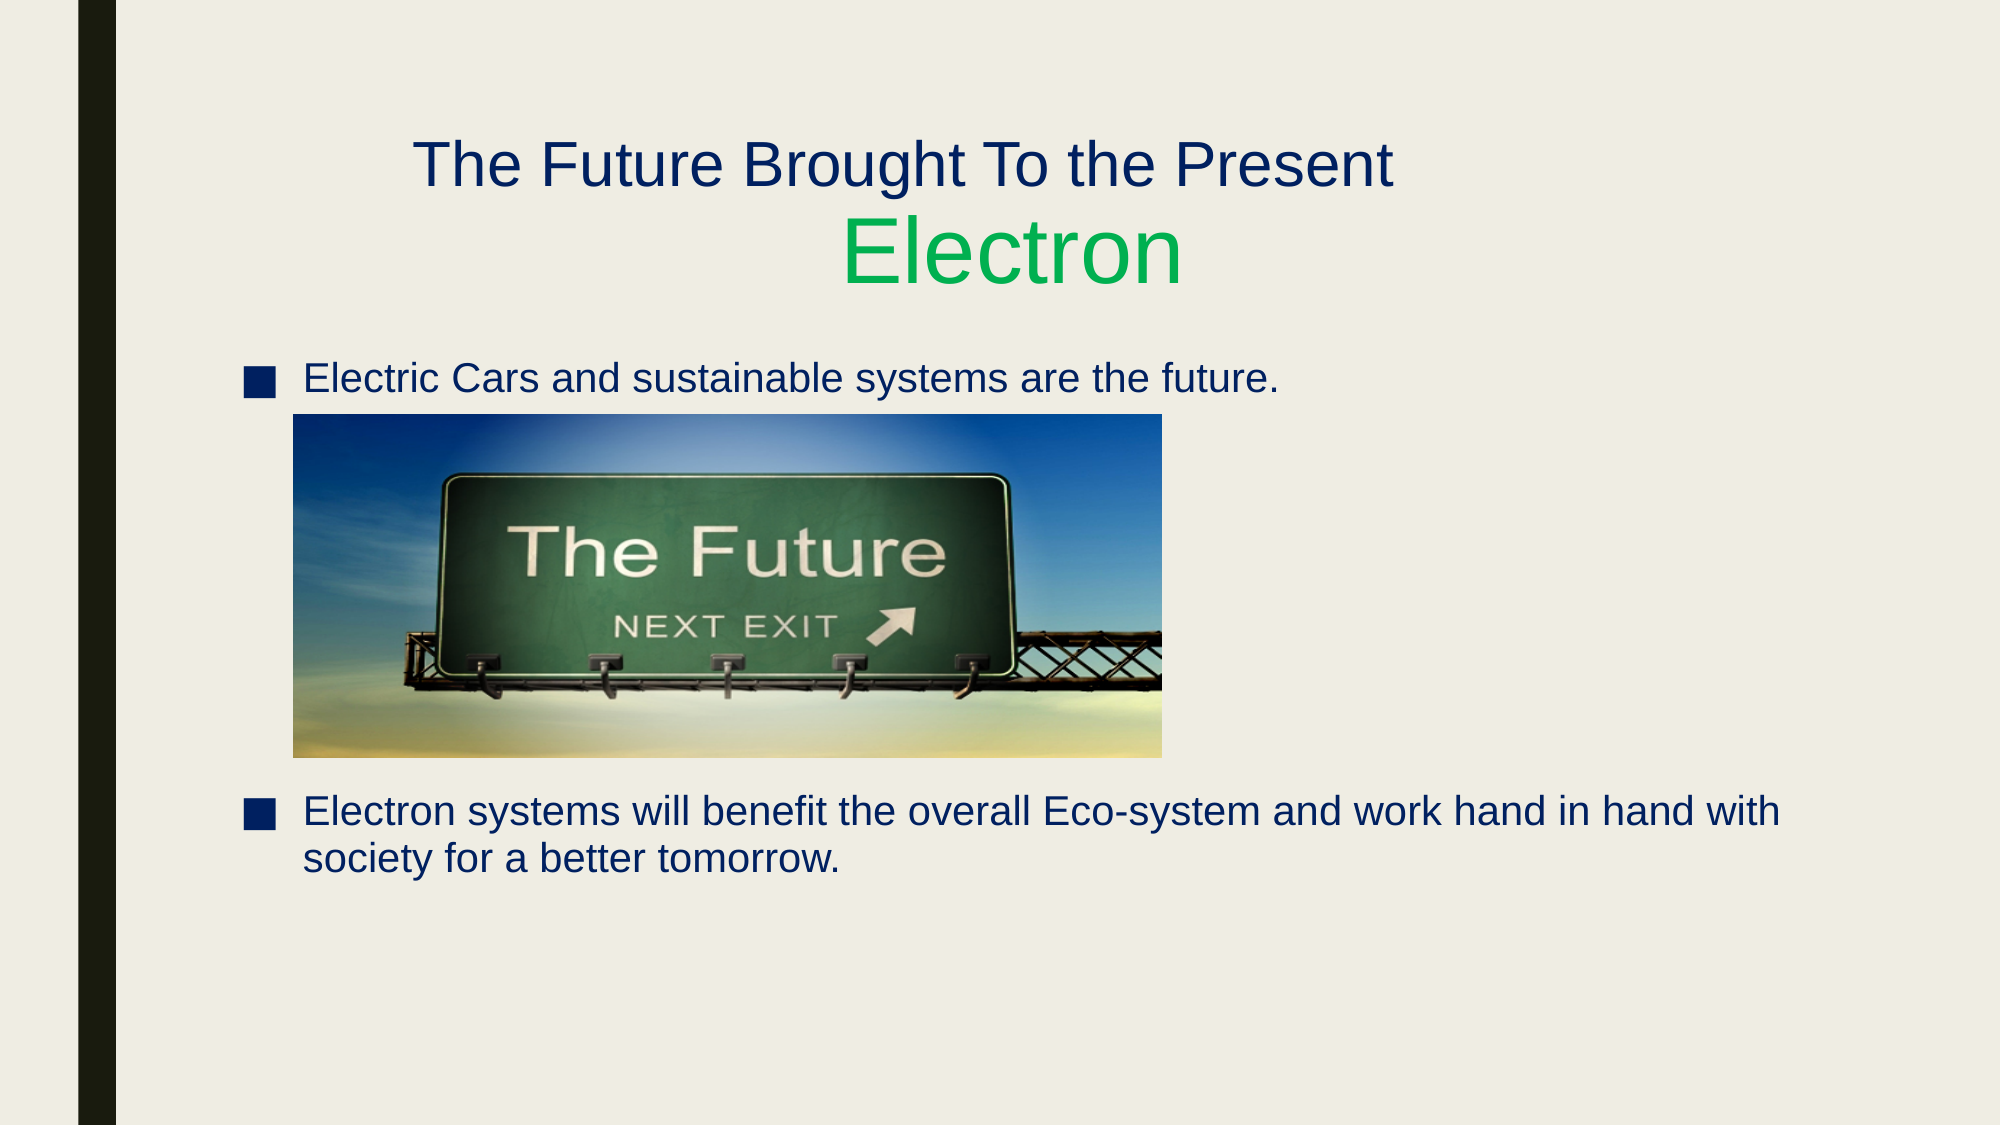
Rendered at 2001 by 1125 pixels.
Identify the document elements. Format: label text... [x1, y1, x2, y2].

title The Future Brought To the Present Electron [225, 112, 1800, 312]
picture [293, 414, 1162, 758]
list Electric Cars and sustainable systems are the future. Electron systems will benefit the overall Eco-system and work hand in hand with society for a better tomorrow. [225, 347, 1800, 963]
